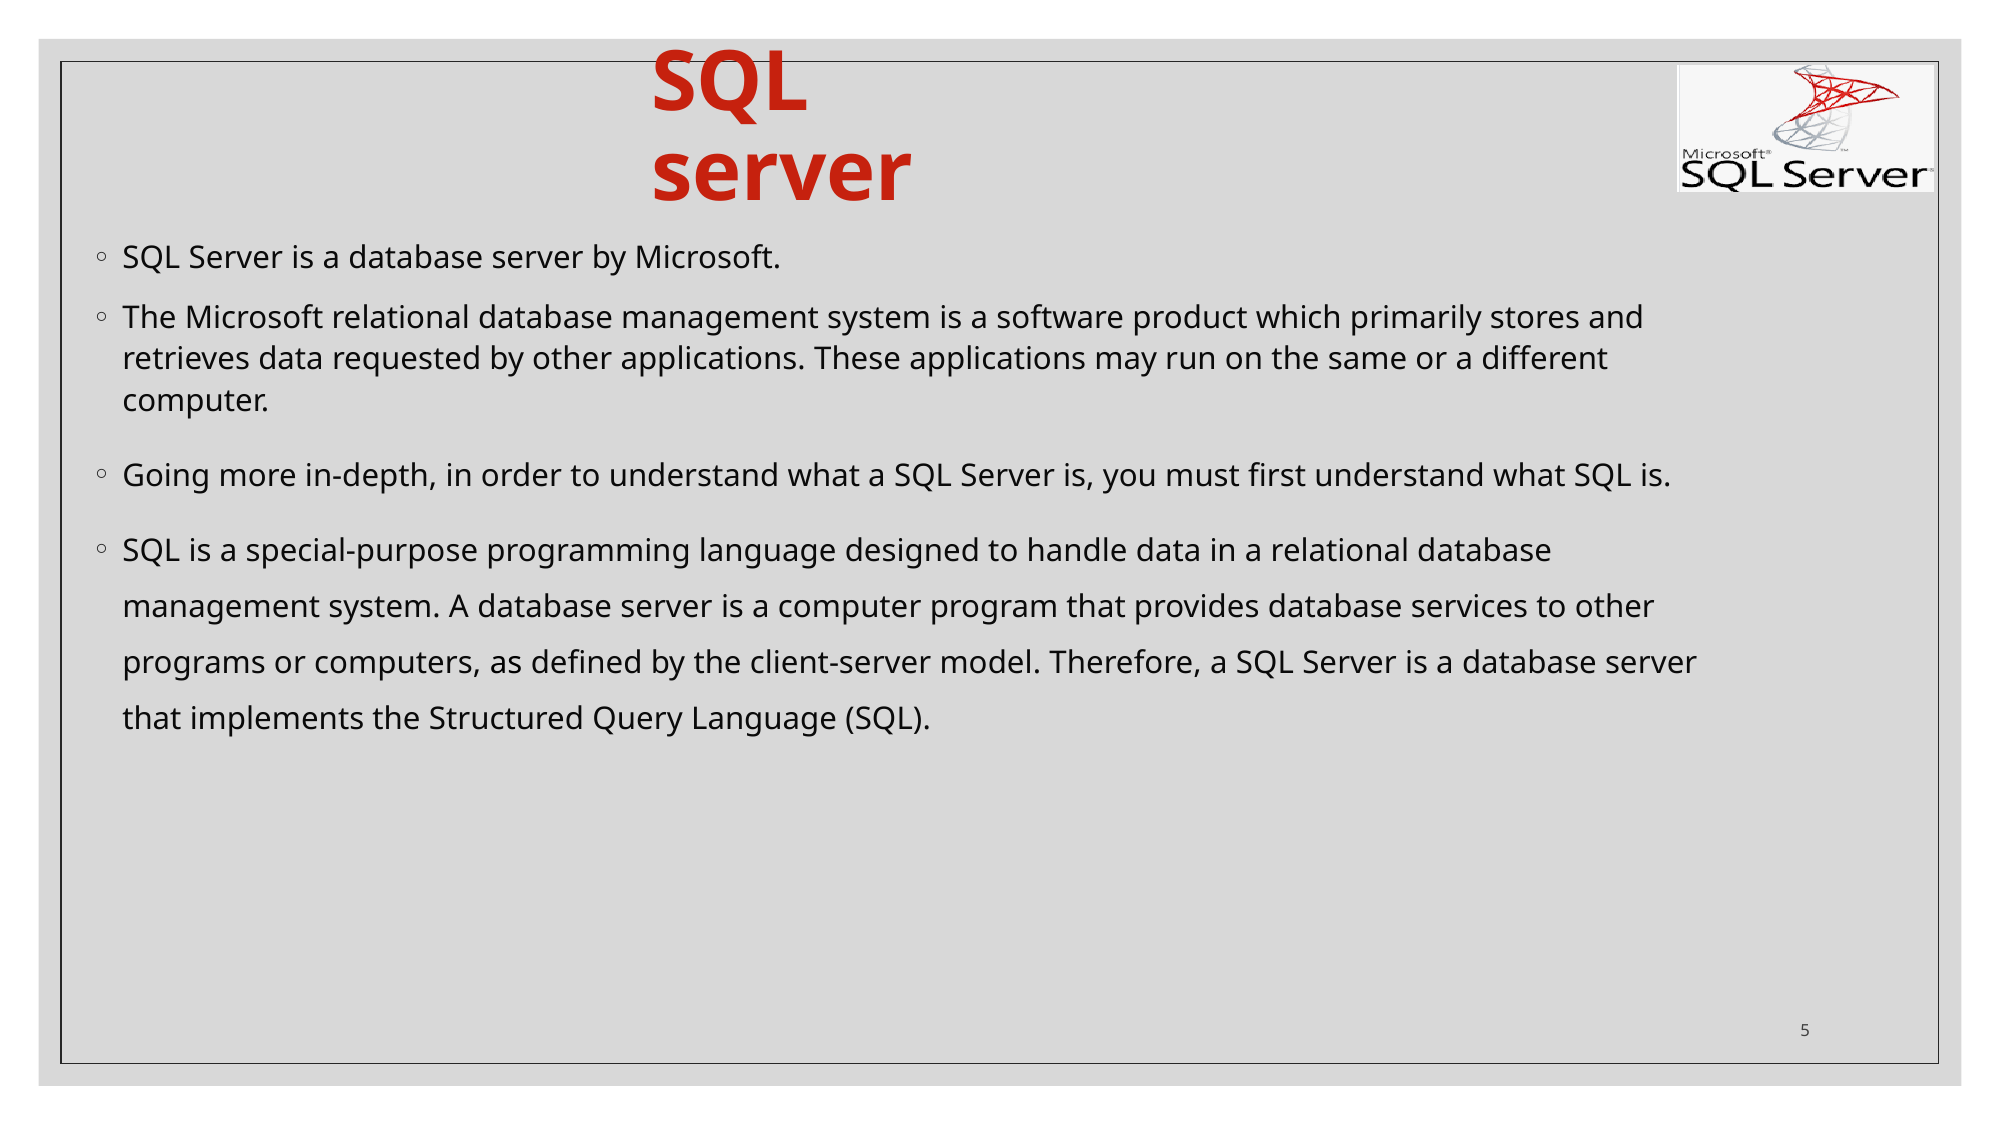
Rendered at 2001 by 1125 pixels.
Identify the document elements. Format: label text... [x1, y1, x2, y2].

title SQL server [636, 85, 1091, 172]
slide_number 5 [1687, 990, 1825, 1050]
picture [1677, 65, 1934, 192]
list SQL Server is a database server by Microsoft. The Microsoft relational database management system is a software product which primarily stores and retrieves data requested by other applications. These applications may run on the same or a different computer. Going more in-depth, in order to understand what a SQL Server is, you must first understand what SQL is. SQL is a special-purpose programming language designed to handle data in a relational database management system. A database server is a computer program that provides database services to other programs or computers, as defined by the client-server model. Therefore, a SQL Server is a database server that implements the Structured Query Language (SQL). [77, 226, 1728, 858]
